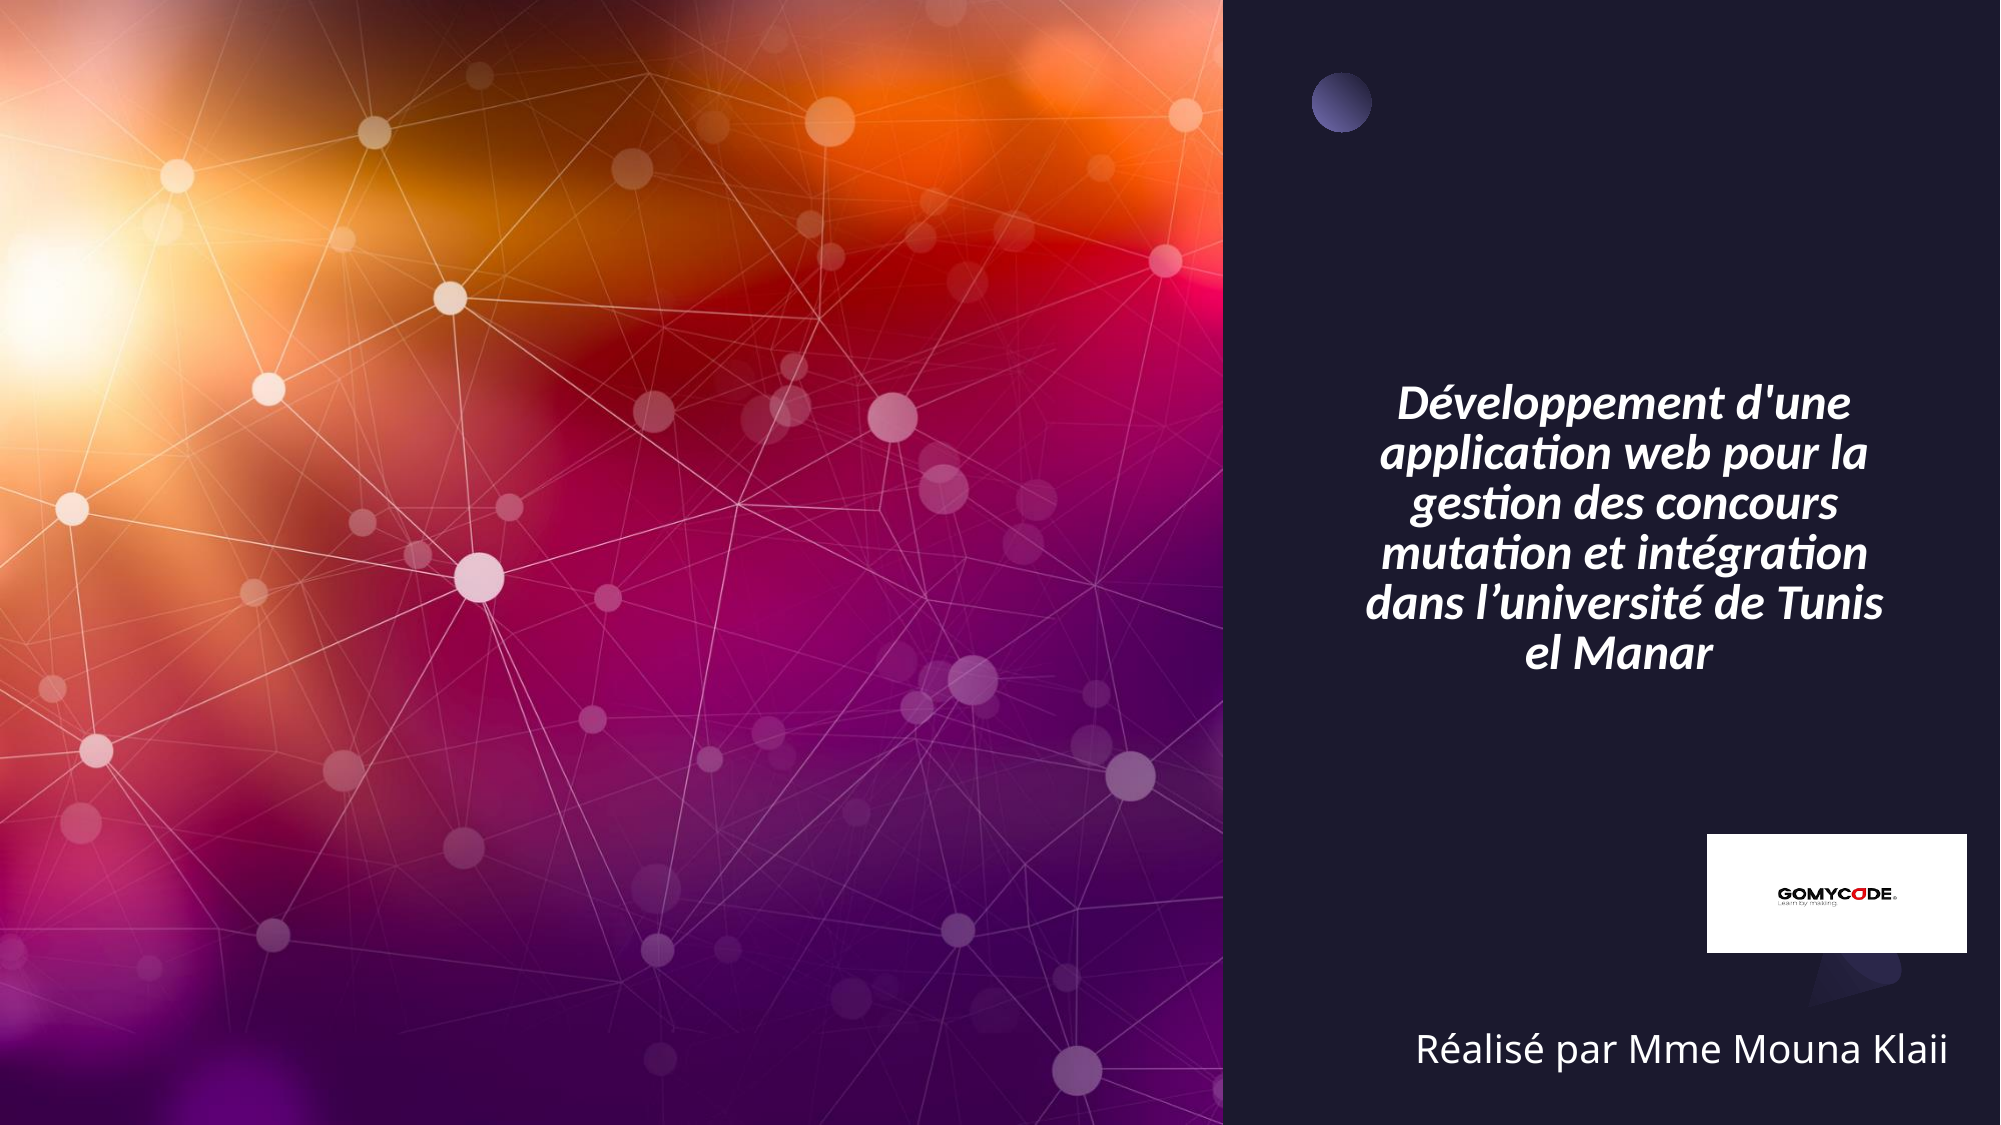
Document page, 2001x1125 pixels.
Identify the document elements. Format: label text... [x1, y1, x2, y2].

list Réalisé par Mme Mouna Klaii [1415, 1015, 2000, 1075]
picture [1707, 833, 1968, 953]
picture [0, 0, 1223, 1125]
title Développement d'une application web pour la gestion des concours mutation et intégration dans l’université de Tunis el Manar [1317, 290, 1902, 683]
